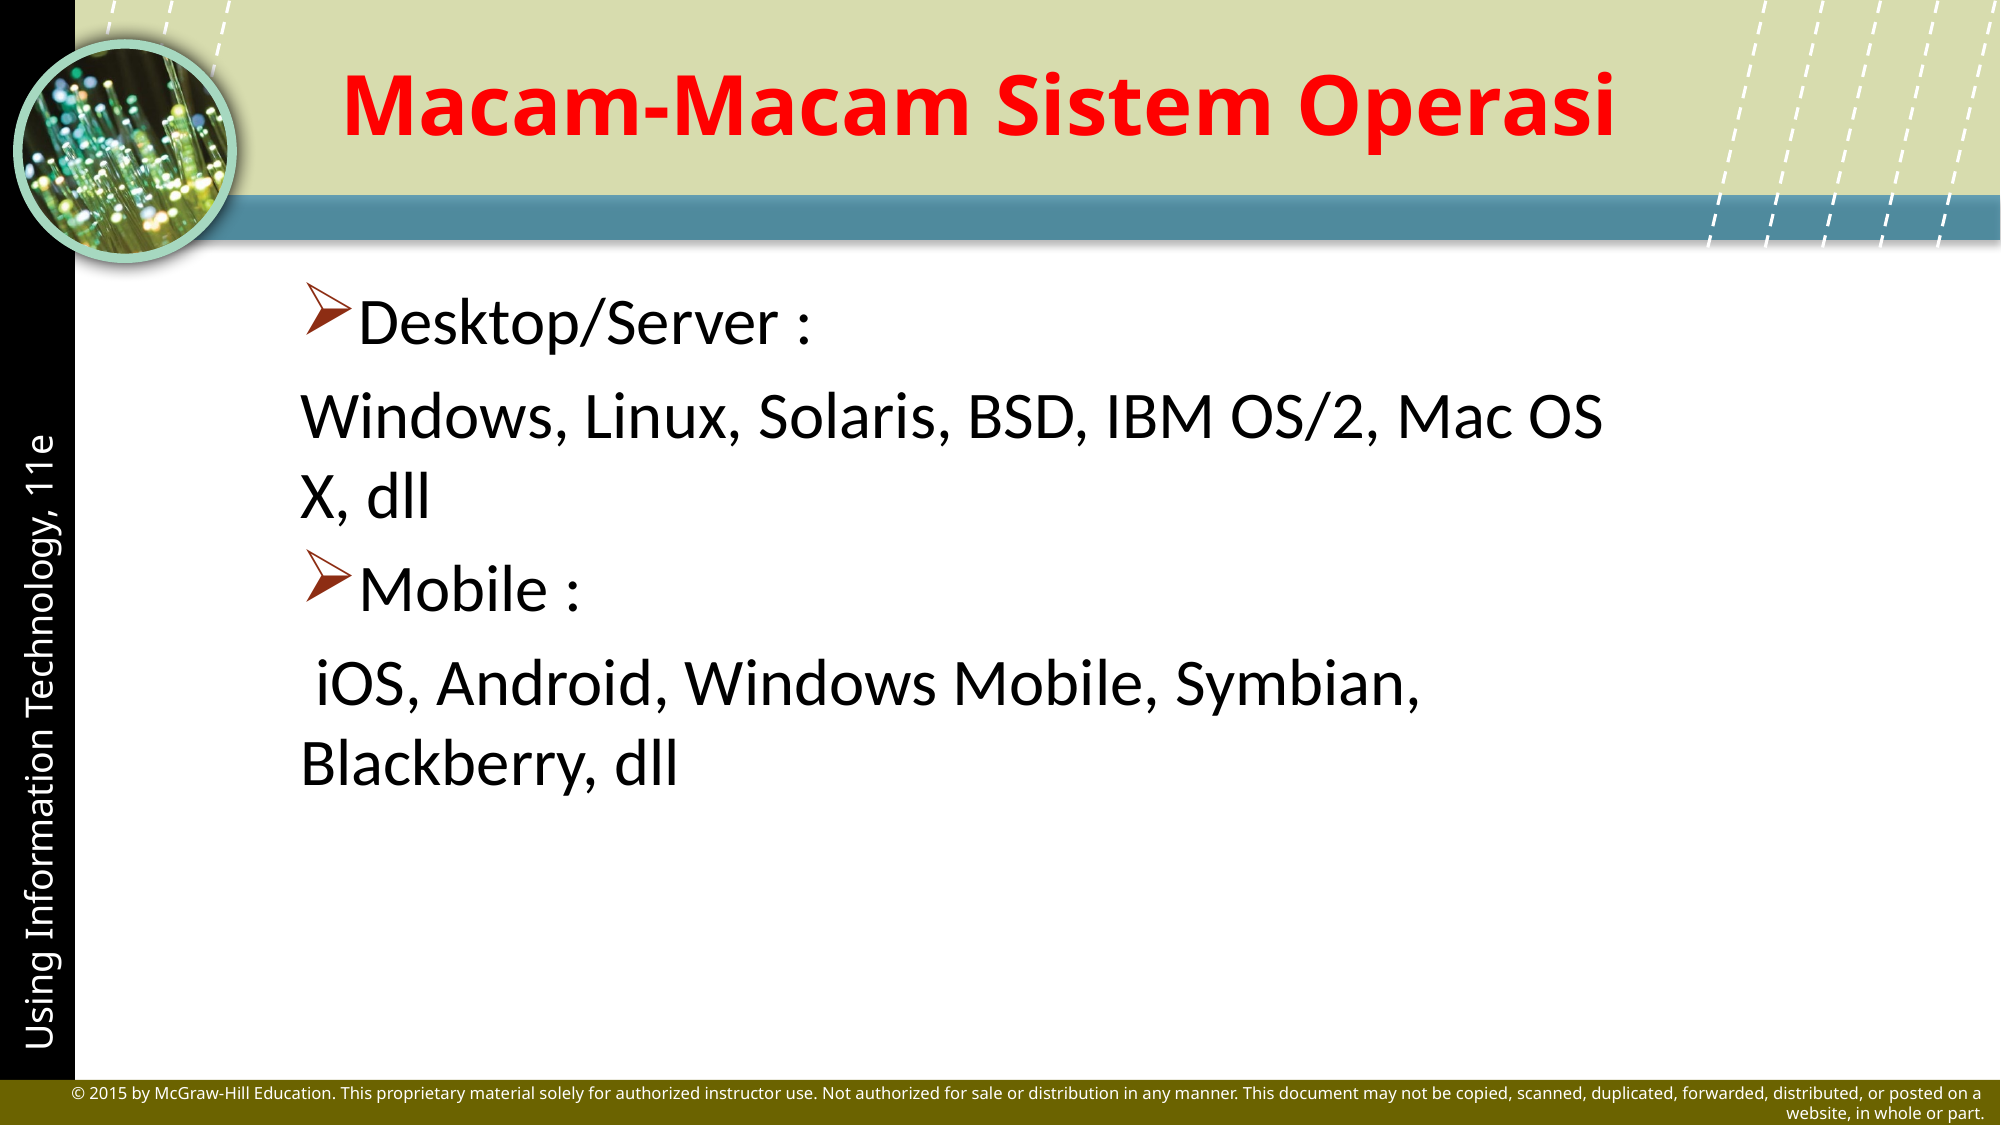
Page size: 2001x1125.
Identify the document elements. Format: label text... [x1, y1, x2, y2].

title Macam-Macam Sistem Operasi [325, 27, 1675, 176]
list Desktop/Server : Windows, Linux, Solaris, BSD, IBM OS/2, Mac OS X, dll Mobile : iOS, Android, Windows Mobile, Symbian, Blackberry, dll [285, 270, 1635, 988]
picture [23, 49, 227, 253]
